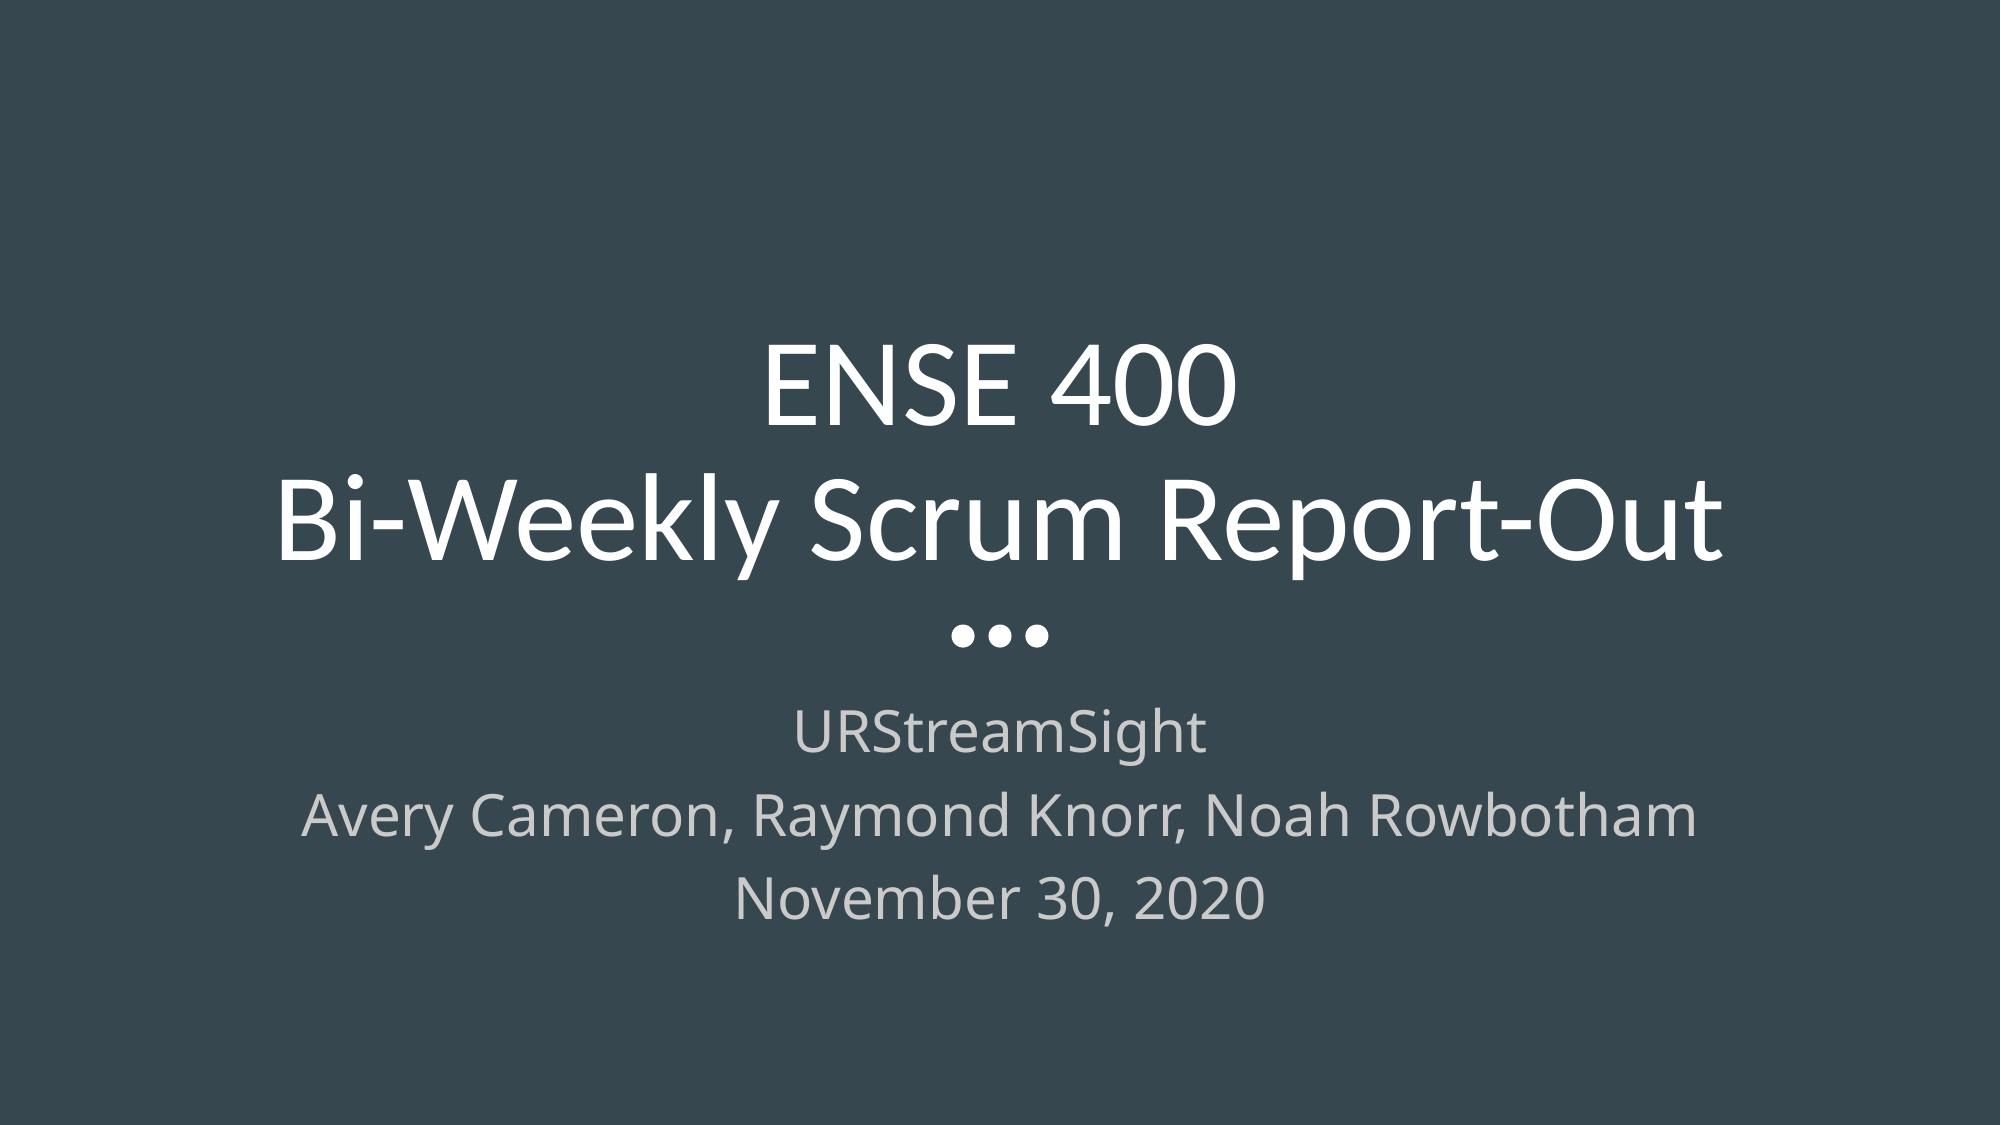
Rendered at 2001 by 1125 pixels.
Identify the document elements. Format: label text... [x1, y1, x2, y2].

subtitle URStreamSight Avery Cameron, Raymond Knorr, Noah Rowbotham November 30, 2020 [146, 694, 1854, 868]
title ENSE 400 Bi-Weekly Scrum Report-Out [146, 216, 1854, 596]
